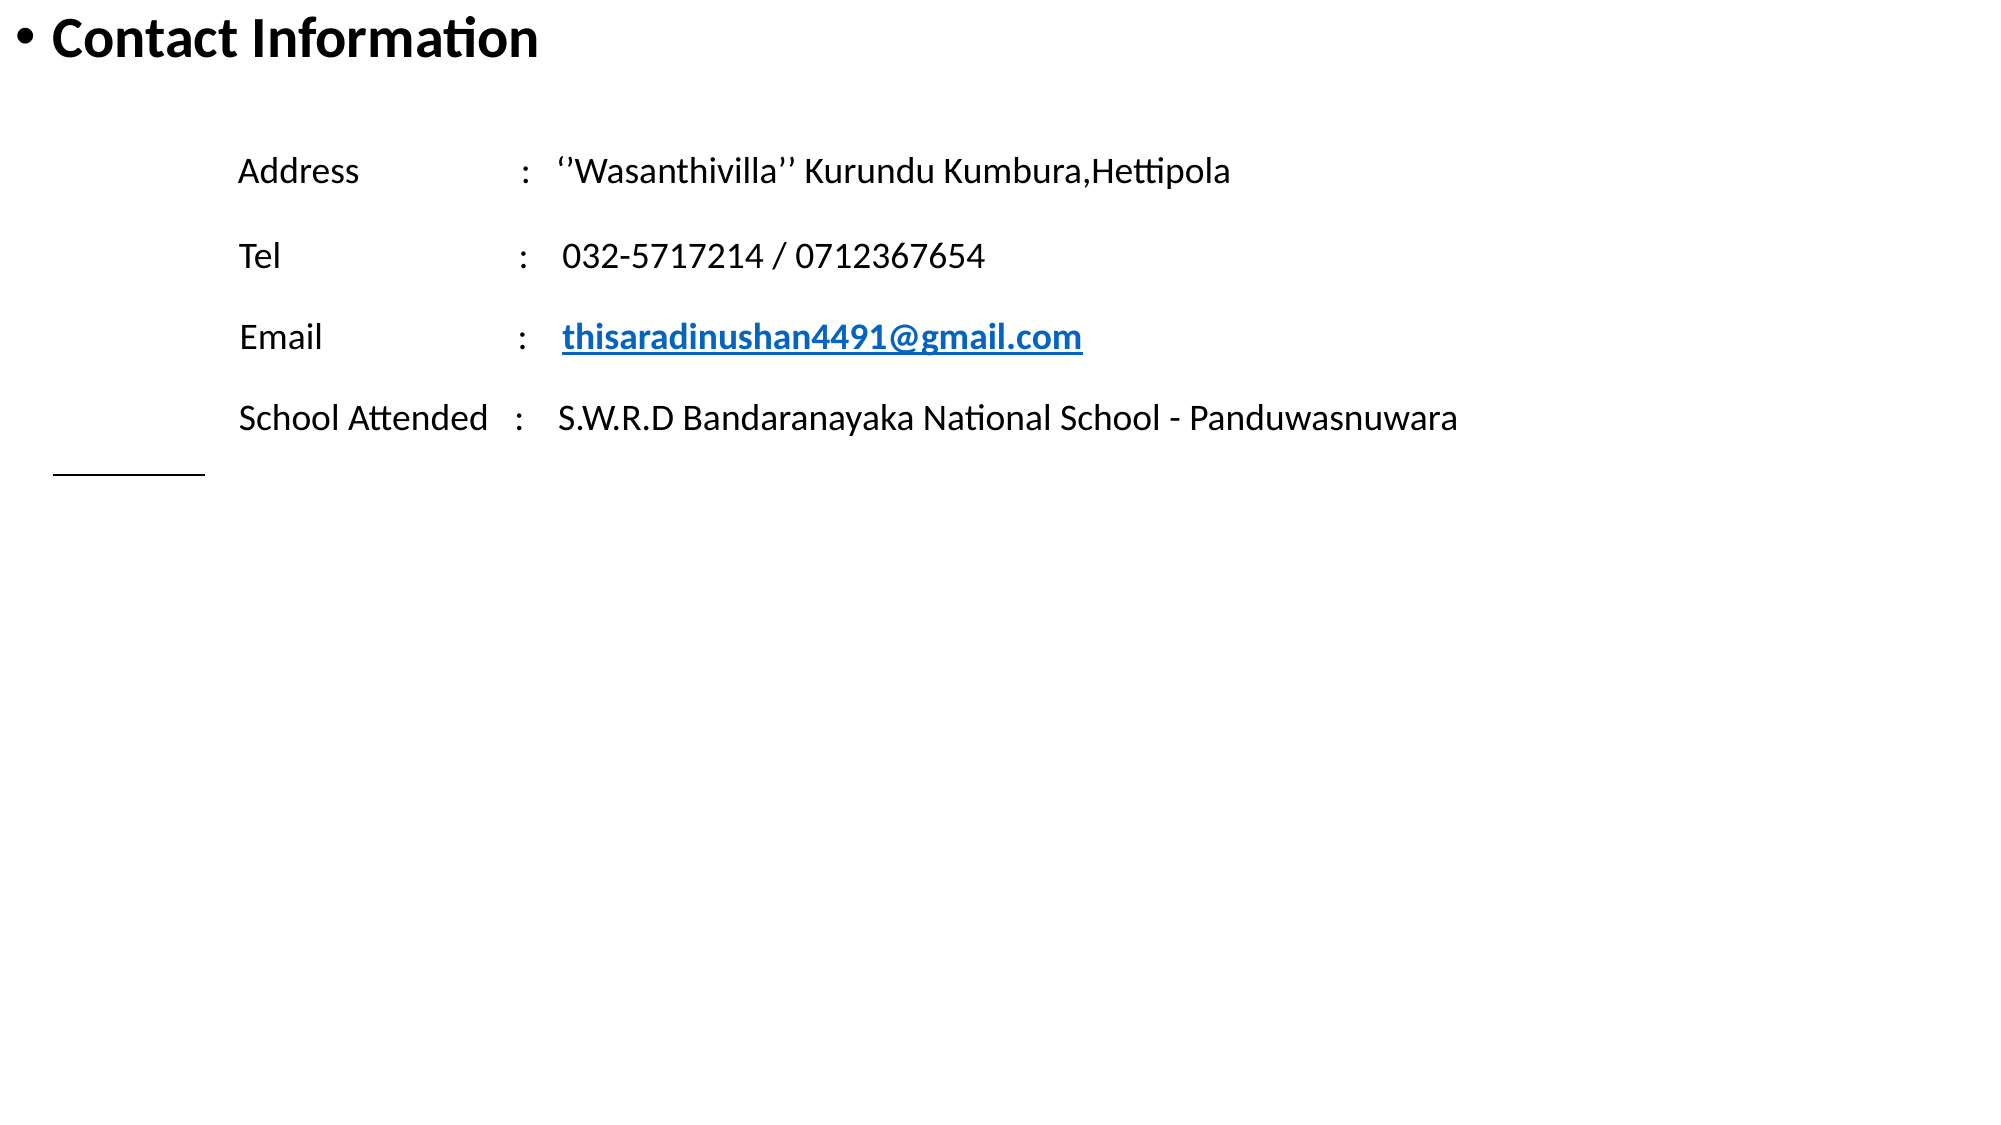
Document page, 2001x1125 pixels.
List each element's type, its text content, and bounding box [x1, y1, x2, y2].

list Contact Information Address : ‘’Wasanthivilla’’ Kurundu Kumbura,Hettipola Tel : 032-5717214 / 0712367654 Email : thisaradinushan4491@gmail.com School Attended : S.W.R.D Bandaranayaka National School - Panduwasnuwara [0, 0, 2000, 1125]
